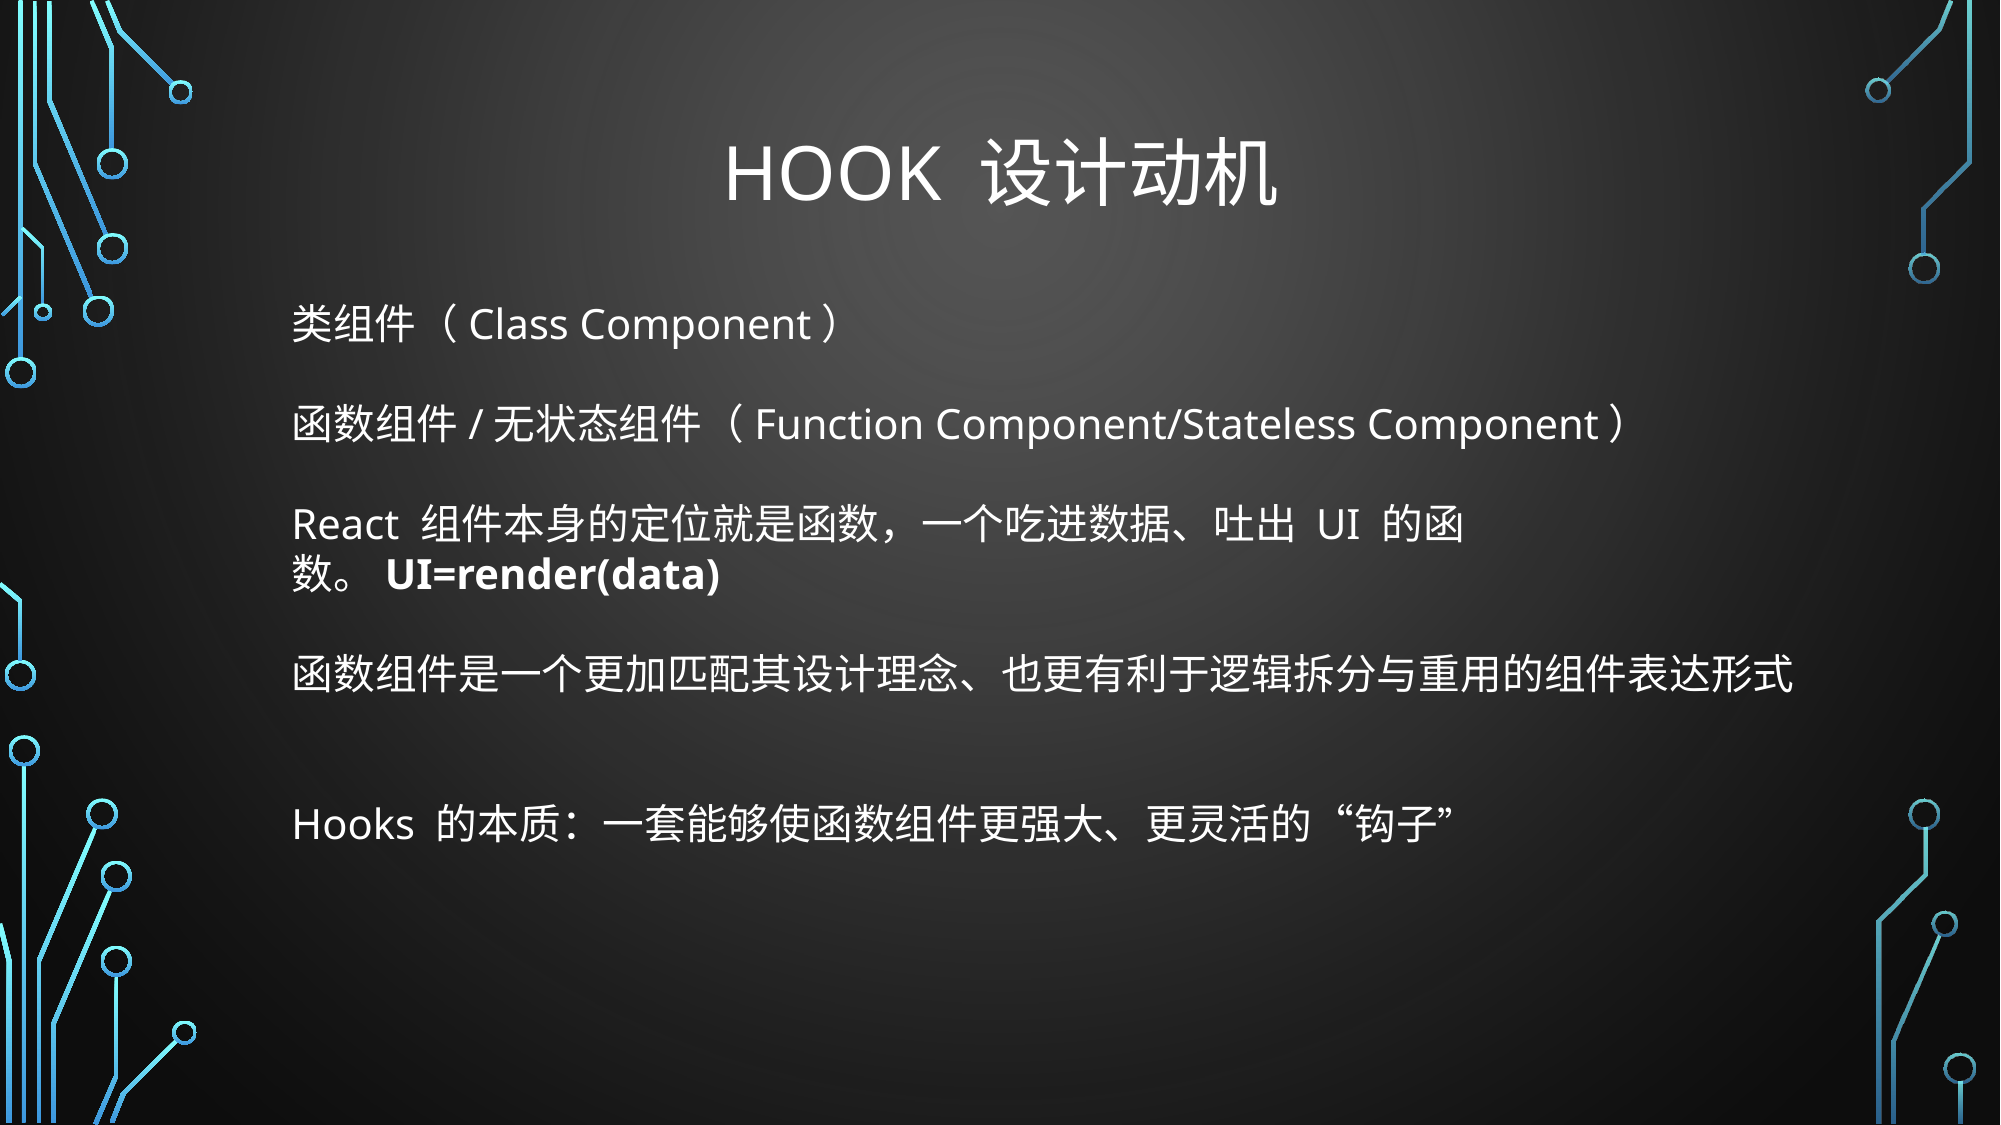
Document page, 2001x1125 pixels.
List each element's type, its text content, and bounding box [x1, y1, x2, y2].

text_box 类组件（Class Component） 函数组件/无状态组件（Function Component/Stateless Component） React 组件本身的定位就是函数，一个吃进数据、吐出 UI 的函数。UI=render(data) 函数组件是一个更加匹配其设计理念、也更有利于逻辑拆分与重用的组件表达形式 Hooks 的本质：一套能够使函数组件更强大、更灵活的“钩子” [276, 290, 1837, 1036]
title Hook 设计动机 [188, 101, 1813, 252]
